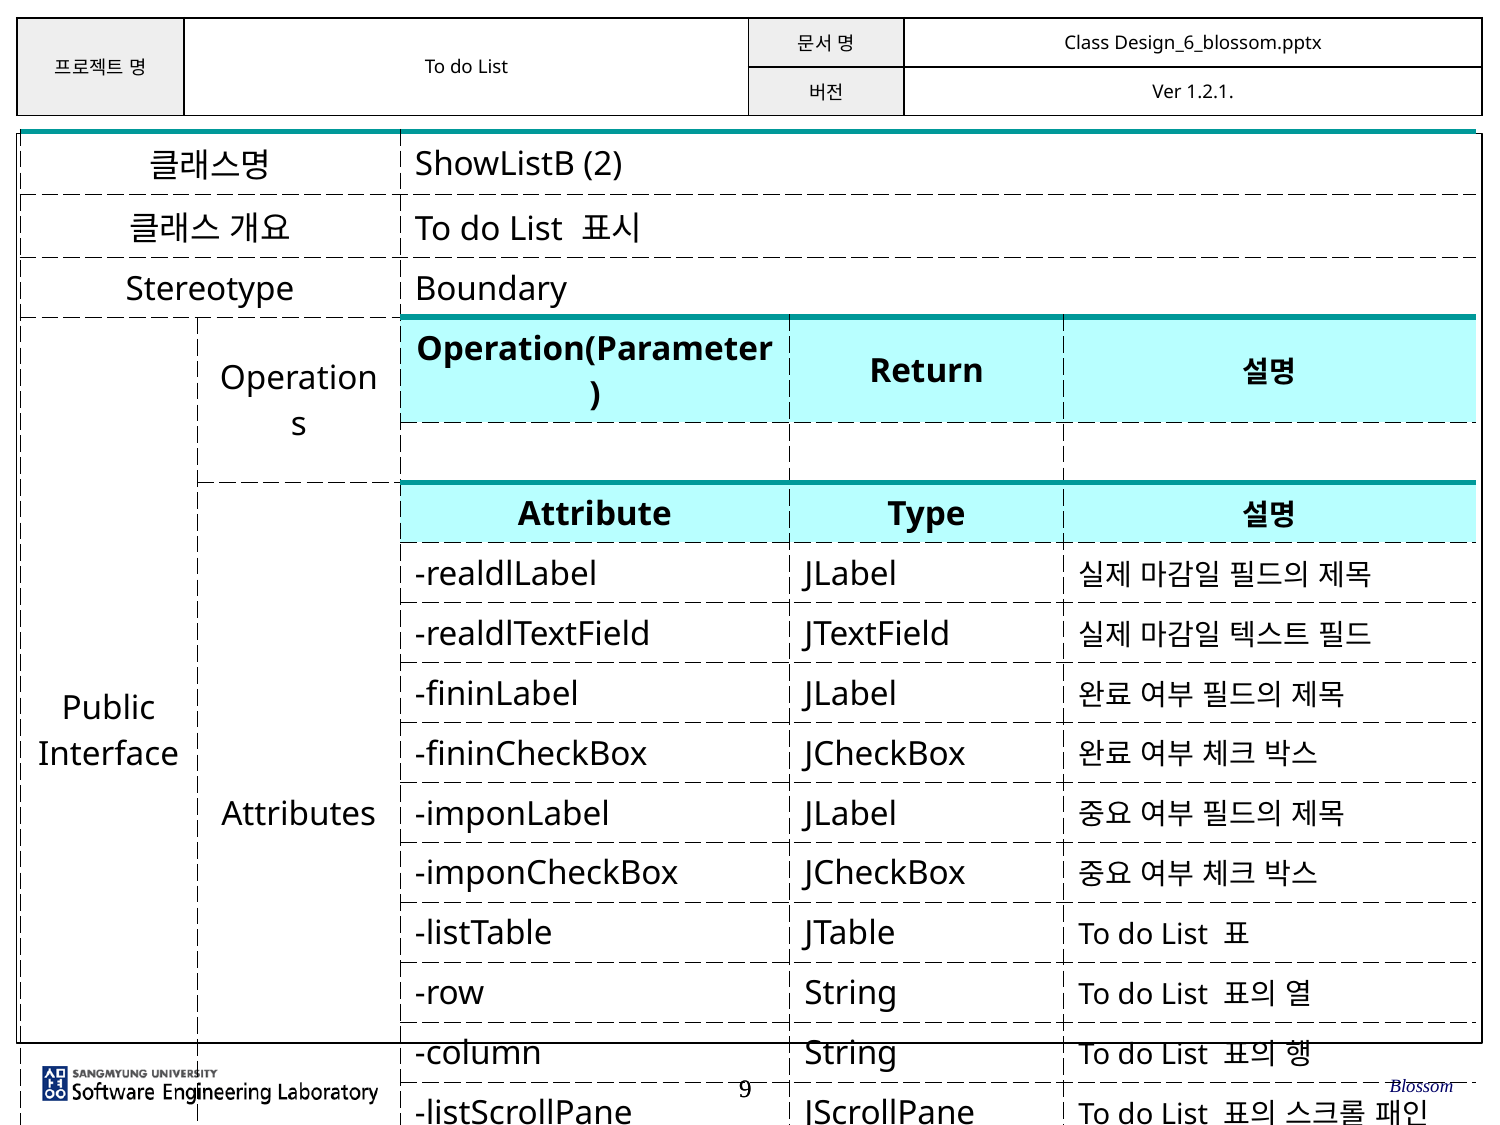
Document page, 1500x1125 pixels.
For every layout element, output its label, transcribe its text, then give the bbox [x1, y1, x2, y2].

table_cell JCheckBox [790, 722, 1064, 782]
table_cell Operations [197, 317, 400, 482]
table_cell Attribute [400, 485, 790, 542]
table_cell 설명 [1064, 485, 1476, 542]
table_cell -realdlLabel [400, 542, 790, 602]
table_cell -imponLabel [400, 782, 790, 842]
table_cell 실제 마감일 텍스트 필드 [1064, 602, 1476, 662]
table_cell String [790, 962, 1064, 1022]
table_cell -listTable [400, 902, 790, 962]
table_cell 클래스 개요 [20, 194, 400, 257]
table_cell -row [400, 962, 790, 1022]
table_cell Public Interface [20, 317, 197, 1125]
table_cell -realdlTextField [400, 602, 790, 662]
table_cell Boundary [400, 257, 1476, 314]
table_cell String [790, 1022, 1064, 1082]
table_cell -fininLabel [400, 662, 790, 722]
table_cell To do List 표의 스크롤 패인 [1064, 1082, 1476, 1125]
table_cell JLabel [790, 662, 1064, 722]
table_cell Return [790, 320, 1064, 422]
table_header 클래스명 [20, 134, 400, 194]
table_header ShowListB (2) [400, 134, 1476, 194]
table_cell -fininCheckBox [400, 722, 790, 782]
table_cell 중요 여부 체크 박스 [1064, 842, 1476, 902]
table_cell To do List 표시 [400, 194, 1476, 257]
table_cell To do List 표 [1064, 902, 1476, 962]
table_cell JTable [790, 902, 1064, 962]
table_cell JLabel [790, 542, 1064, 602]
table_cell JTextField [790, 602, 1064, 662]
table_cell To do List 표의 행 [1064, 1022, 1476, 1082]
table_cell JScrollPane [790, 1082, 1064, 1125]
table_cell JCheckBox [790, 842, 1064, 902]
table_cell 완료 여부 체크 박스 [1064, 722, 1476, 782]
table_cell Operation(Parameter) [400, 320, 790, 422]
table_cell -listScrollPane [400, 1082, 790, 1125]
table_cell Stereotype [20, 257, 400, 317]
table_cell 중요 여부 필드의 제목 [1064, 782, 1476, 842]
table_cell -column [400, 1022, 790, 1082]
table_cell Type [790, 485, 1064, 542]
table_cell 실제 마감일 필드의 제목 [1064, 542, 1476, 602]
table_cell 설명 [1064, 320, 1476, 422]
table_cell 완료 여부 필드의 제목 [1064, 662, 1476, 722]
table_cell To do List 표의 열 [1064, 962, 1476, 1022]
table_cell [1064, 422, 1476, 480]
table_cell [790, 422, 1064, 480]
table_cell Attributes [197, 482, 400, 1125]
table_cell JLabel [790, 782, 1064, 842]
table_cell [400, 422, 790, 480]
table_cell -imponCheckBox [400, 842, 790, 902]
